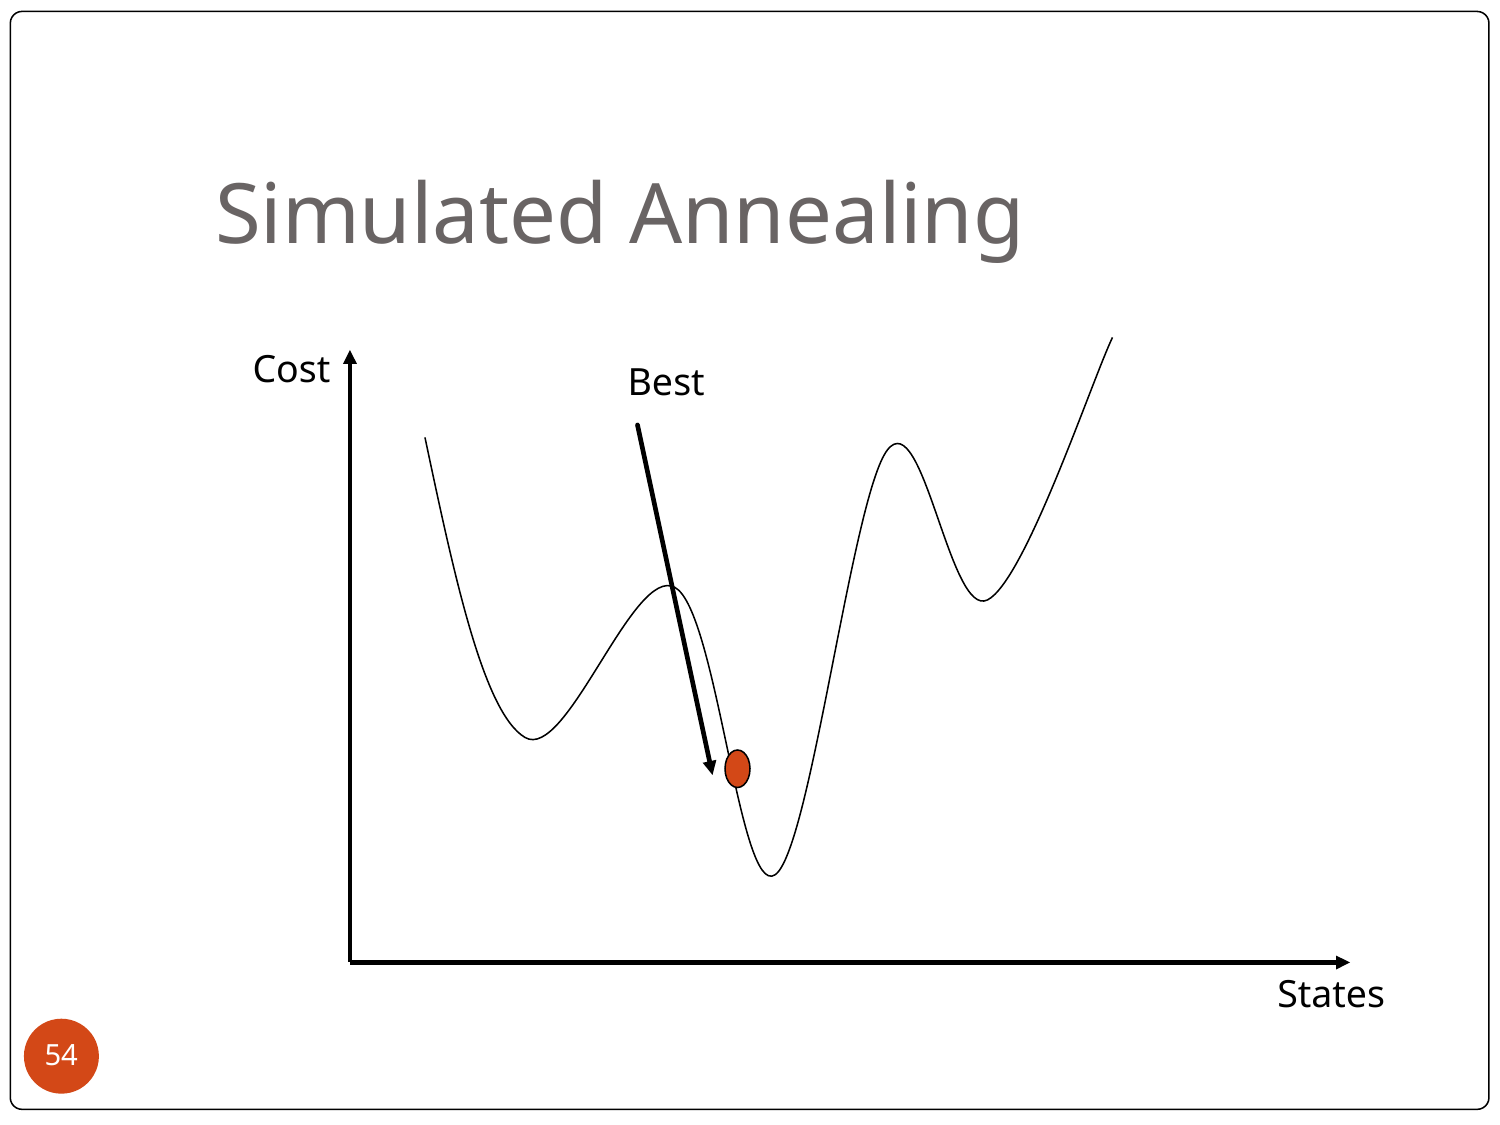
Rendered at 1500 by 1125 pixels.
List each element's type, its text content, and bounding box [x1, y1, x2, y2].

text_box Cost [237, 337, 400, 398]
text_box [725, 750, 751, 788]
title Simulated Annealing [200, 140, 1479, 275]
text_box ‹#› [23, 1018, 99, 1094]
text_box States [1262, 962, 1438, 1023]
text_box [424, 337, 1113, 877]
text_box Best [612, 350, 738, 411]
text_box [637, 424, 713, 776]
